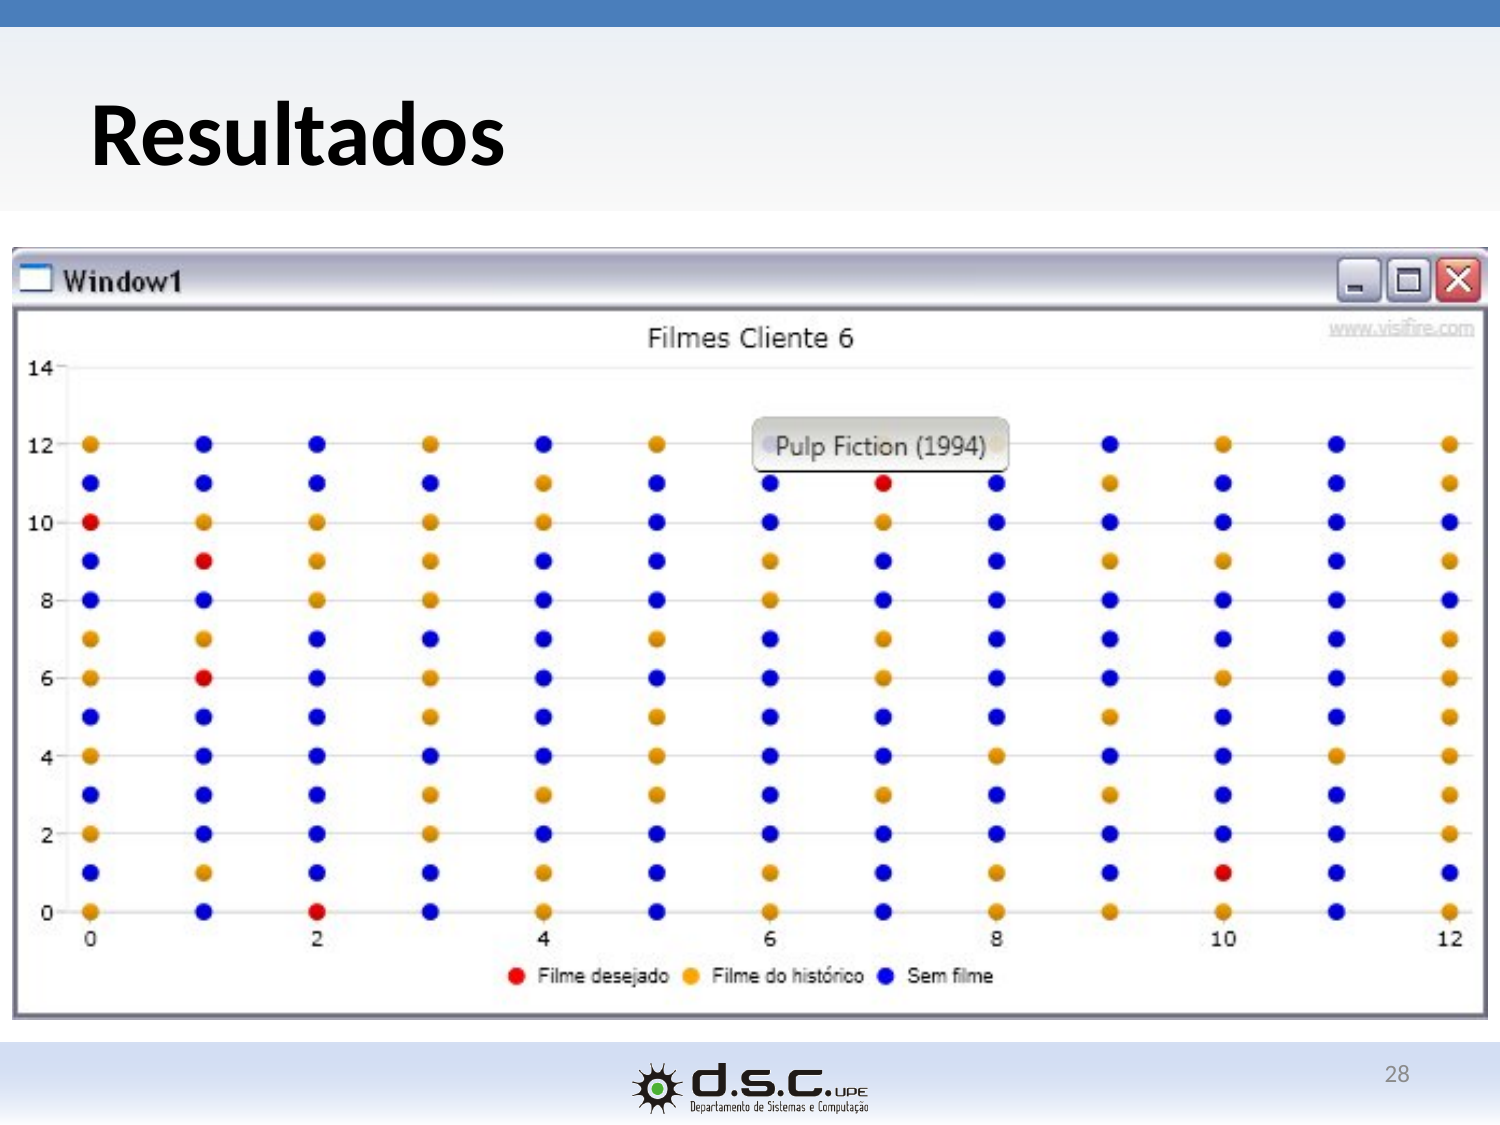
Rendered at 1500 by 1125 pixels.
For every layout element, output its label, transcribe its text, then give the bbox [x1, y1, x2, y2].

picture [632, 1063, 868, 1114]
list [12, 247, 1488, 1020]
slide_number 28 [1074, 1042, 1425, 1103]
title Resultados [75, 35, 1425, 223]
